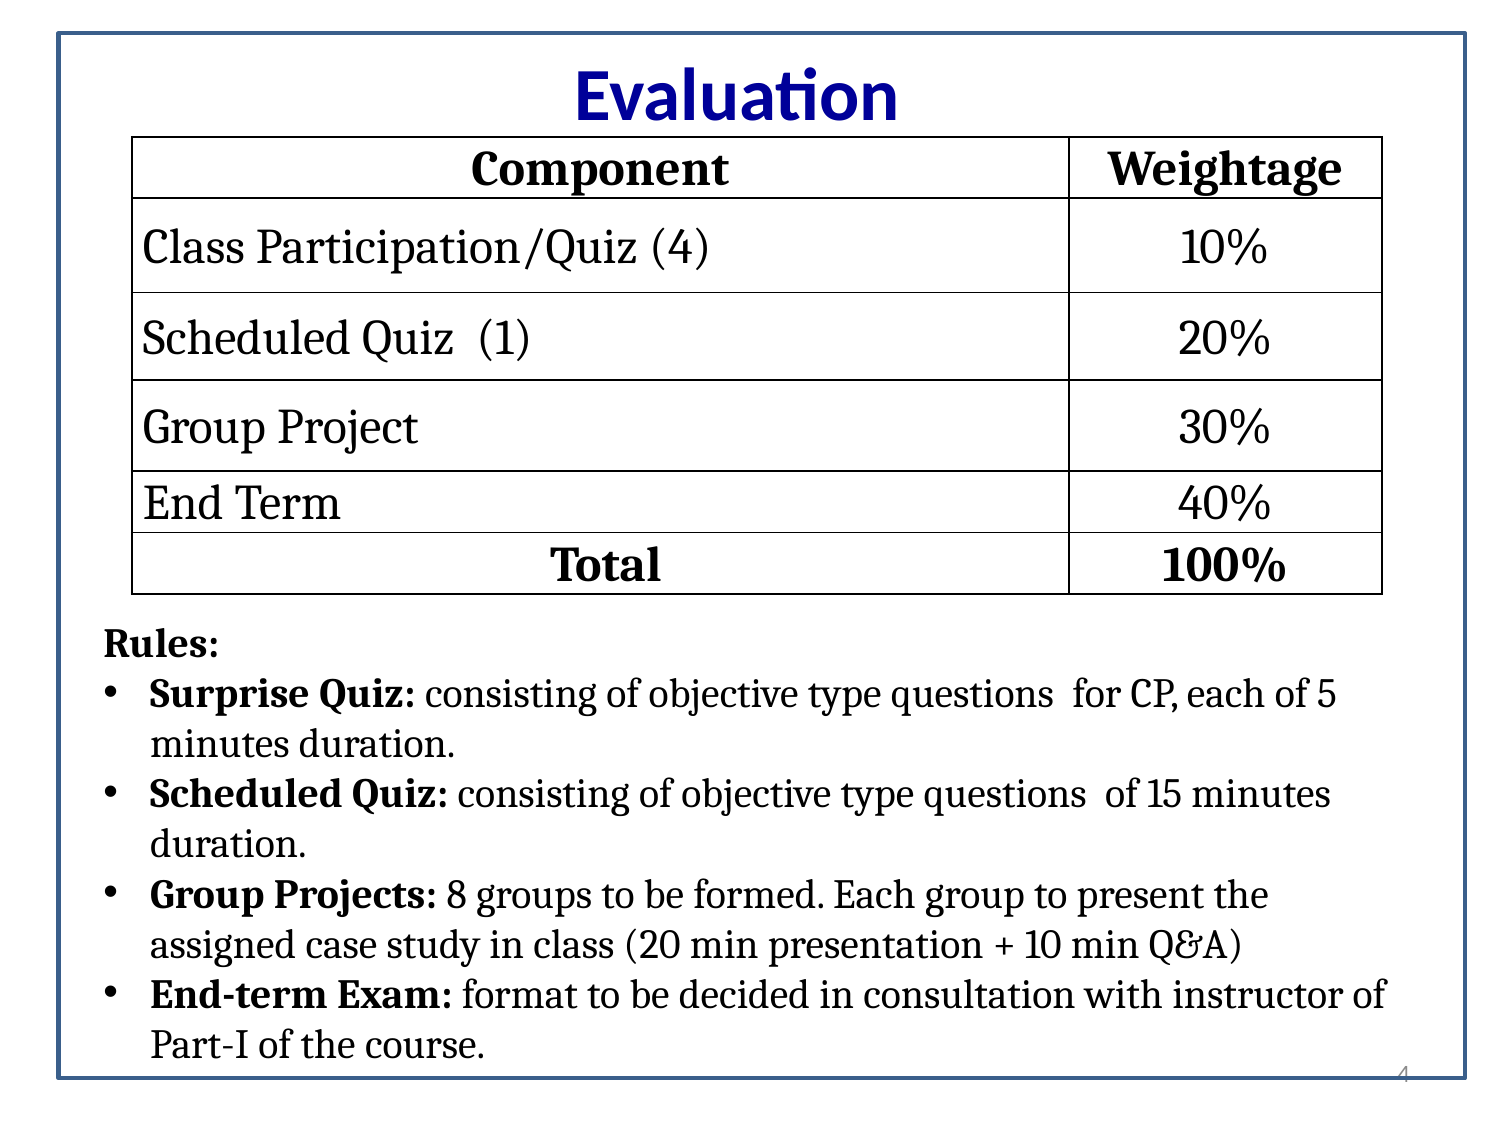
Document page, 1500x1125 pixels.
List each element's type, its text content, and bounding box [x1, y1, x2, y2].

text_box Rules: Surprise Quiz: consisting of objective type questions for CP, each of 5 minutes duration. Scheduled Quiz: consisting of objective type questions of 15 minutes duration. Group Projects: 8 groups to be formed. Each group to present the assigned case study in class (20 min presentation + 10 min Q&A) End-term Exam: format to be decided in consultation with instructor of Part-I of the course. [88, 608, 1425, 1074]
table_header Weightage [1070, 138, 1381, 197]
table_cell 10% [1070, 199, 1381, 292]
table_cell 30% [1070, 381, 1381, 470]
table_cell 40% [1070, 472, 1381, 532]
title Evaluation [62, 26, 1413, 155]
text_box [1383, 31, 1467, 1080]
table_cell Scheduled Quiz (1) [133, 293, 1068, 379]
list [88, 196, 1439, 1024]
text_box [56, 31, 1074, 1080]
table_cell 100% [1070, 533, 1381, 593]
table_cell 20% [1070, 293, 1381, 379]
table_cell End Term [133, 472, 1068, 532]
slide_number 4 [1074, 1074, 1425, 1103]
table_header Component [133, 138, 1068, 197]
table_cell Group Project [133, 381, 1068, 470]
table_cell Class Participation/Quiz (4) [133, 199, 1068, 292]
table_cell Total [133, 533, 1068, 593]
